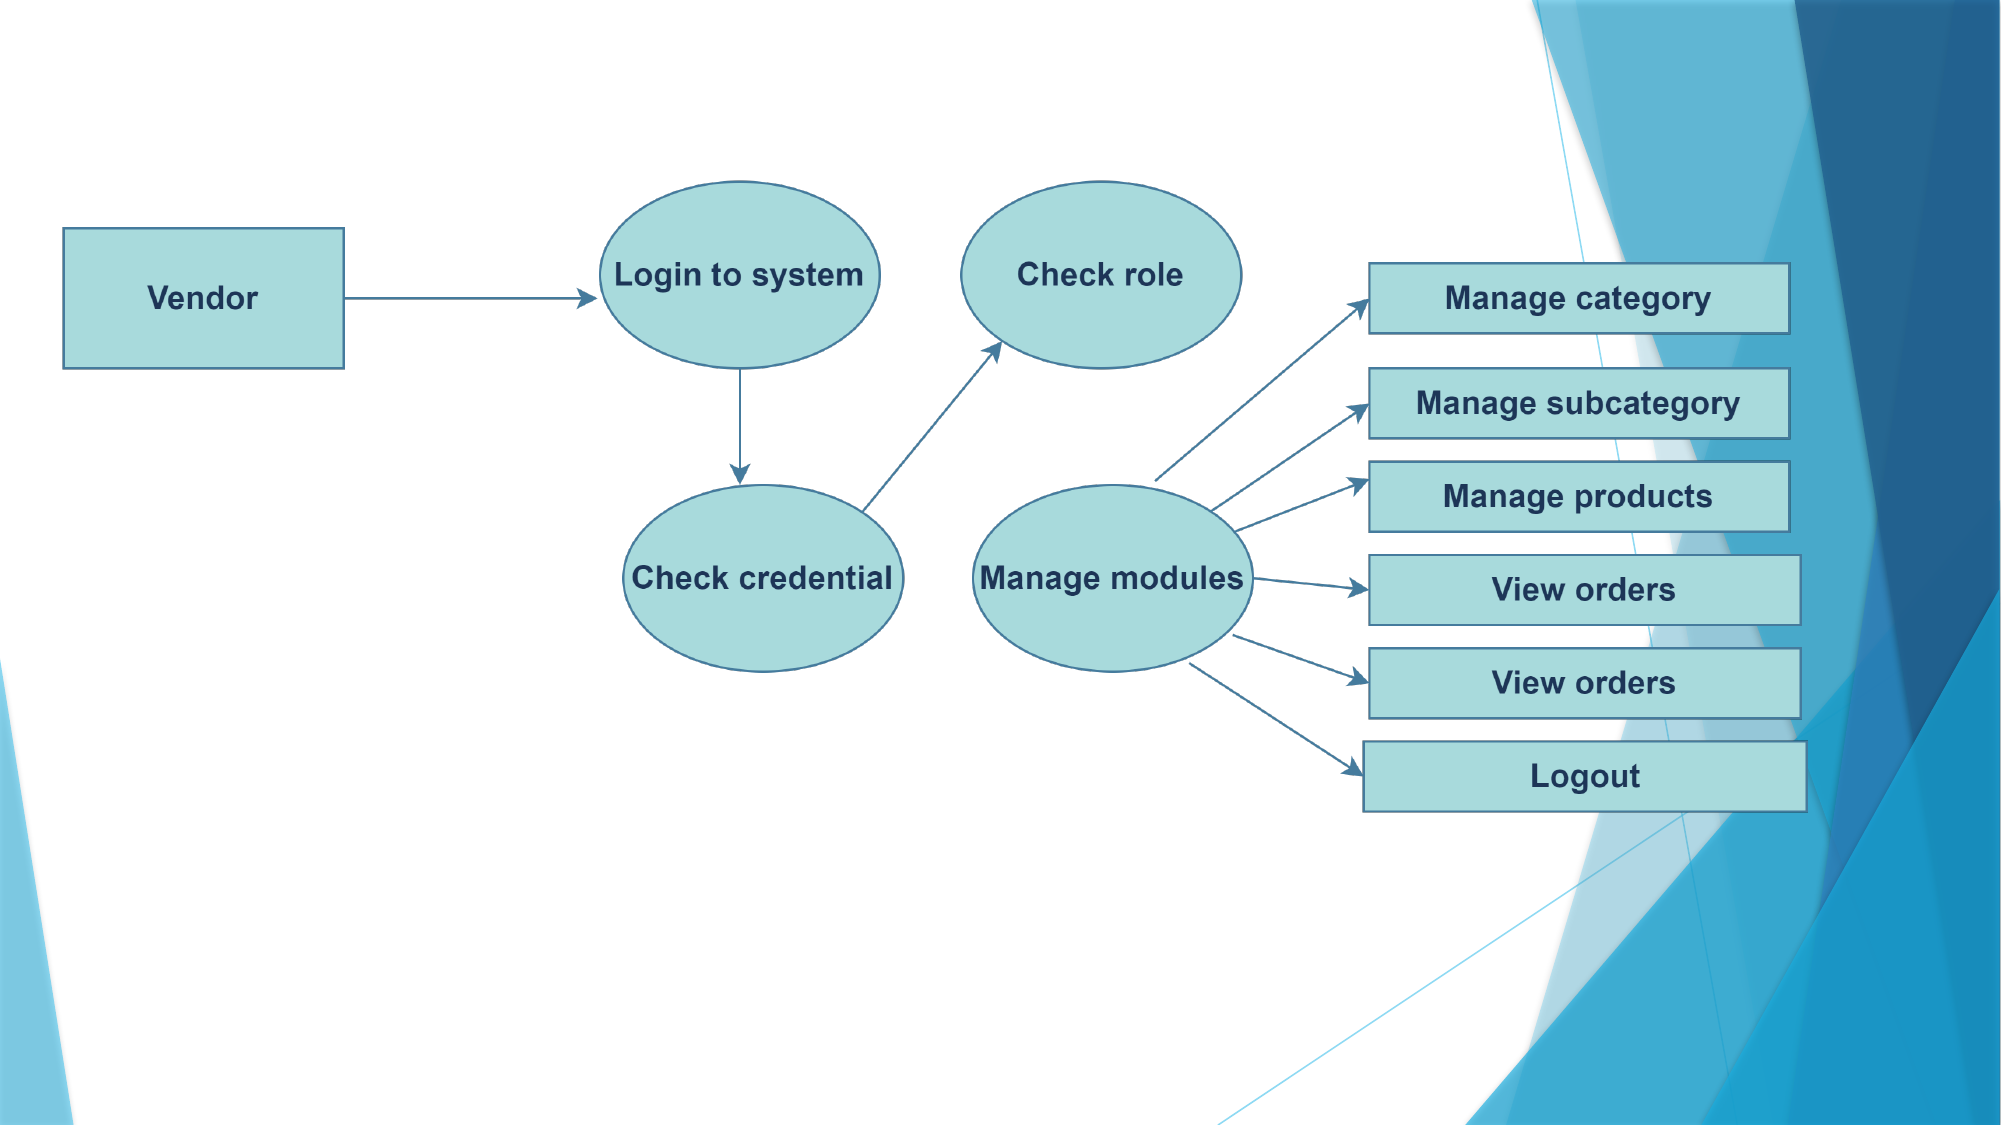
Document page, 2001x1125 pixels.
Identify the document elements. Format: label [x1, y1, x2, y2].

picture [38, 156, 1832, 853]
